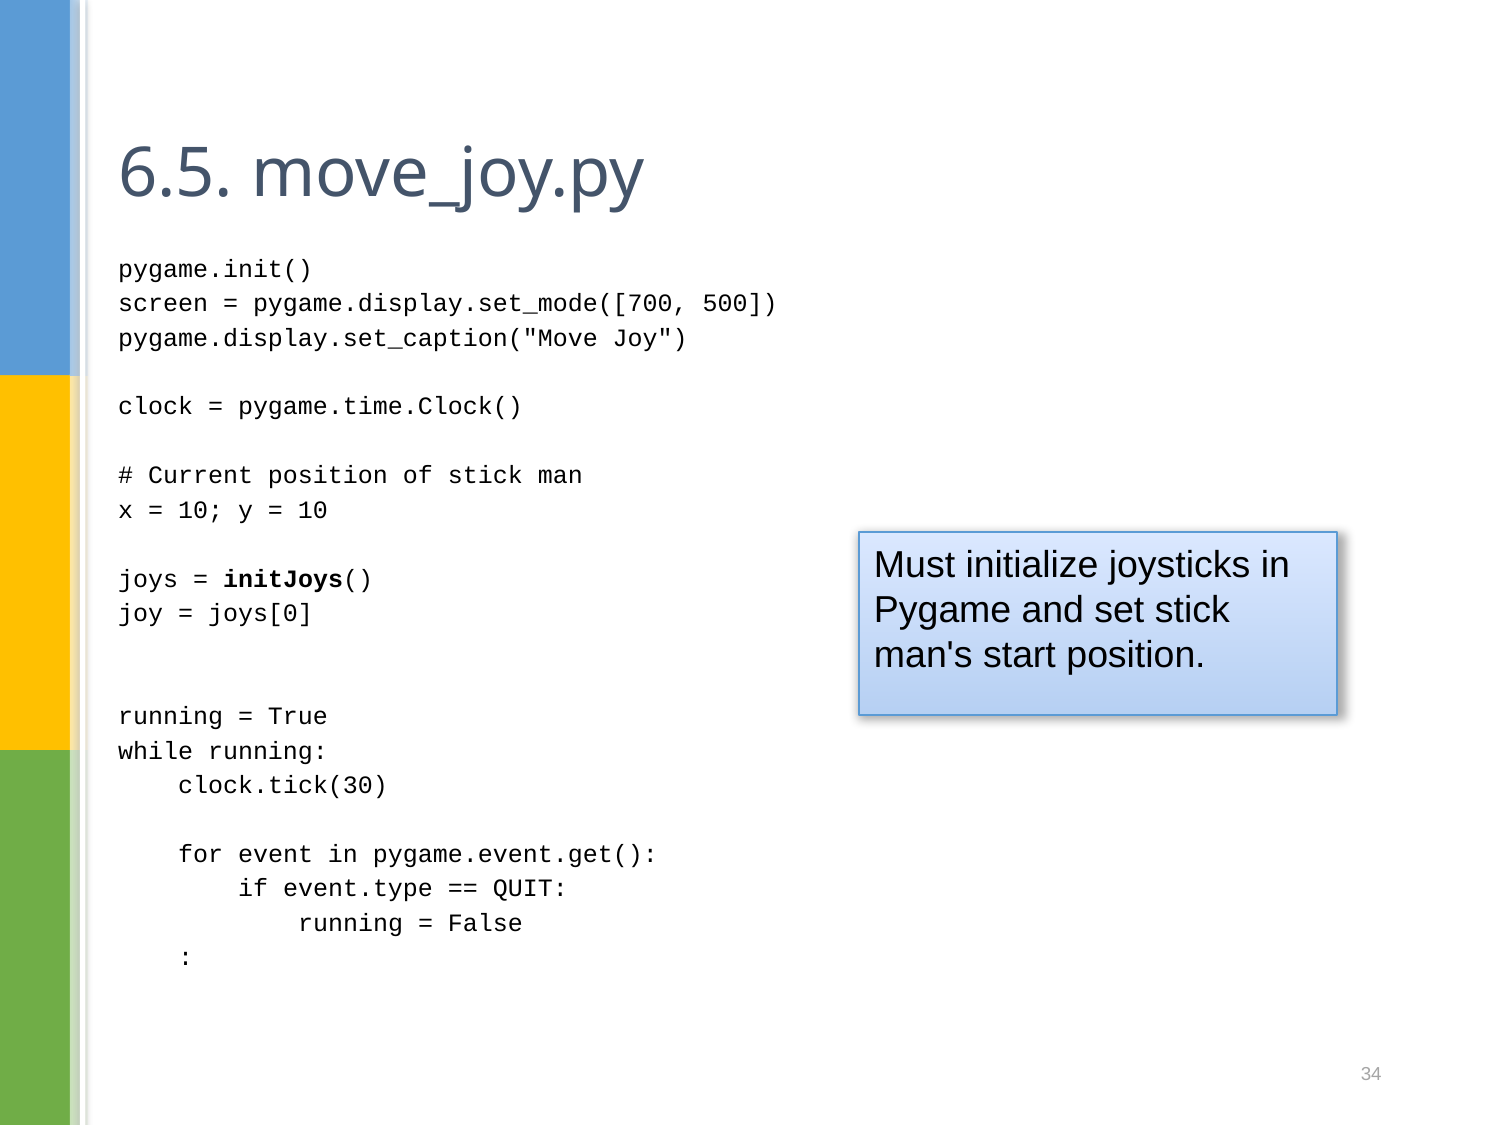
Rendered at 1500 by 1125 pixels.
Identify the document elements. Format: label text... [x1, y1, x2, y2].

list pygame.init() screen = pygame.display.set_mode([700, 500]) pygame.display.set_caption("Move Joy") clock = pygame.time.Clock() # Current position of stick man x = 10; y = 10 joys = initJoys() joy = joys[0] running = True while running: clock.tick(30) for event in pygame.event.get(): if event.type == QUIT: running = False : [103, 278, 1397, 1014]
slide_number 34 [993, 1042, 1397, 1103]
text_box Must initialize joysticks in Pygame and set stick man's start position. [858, 531, 1338, 716]
title 6.5. move_joy.py [103, 59, 1397, 278]
